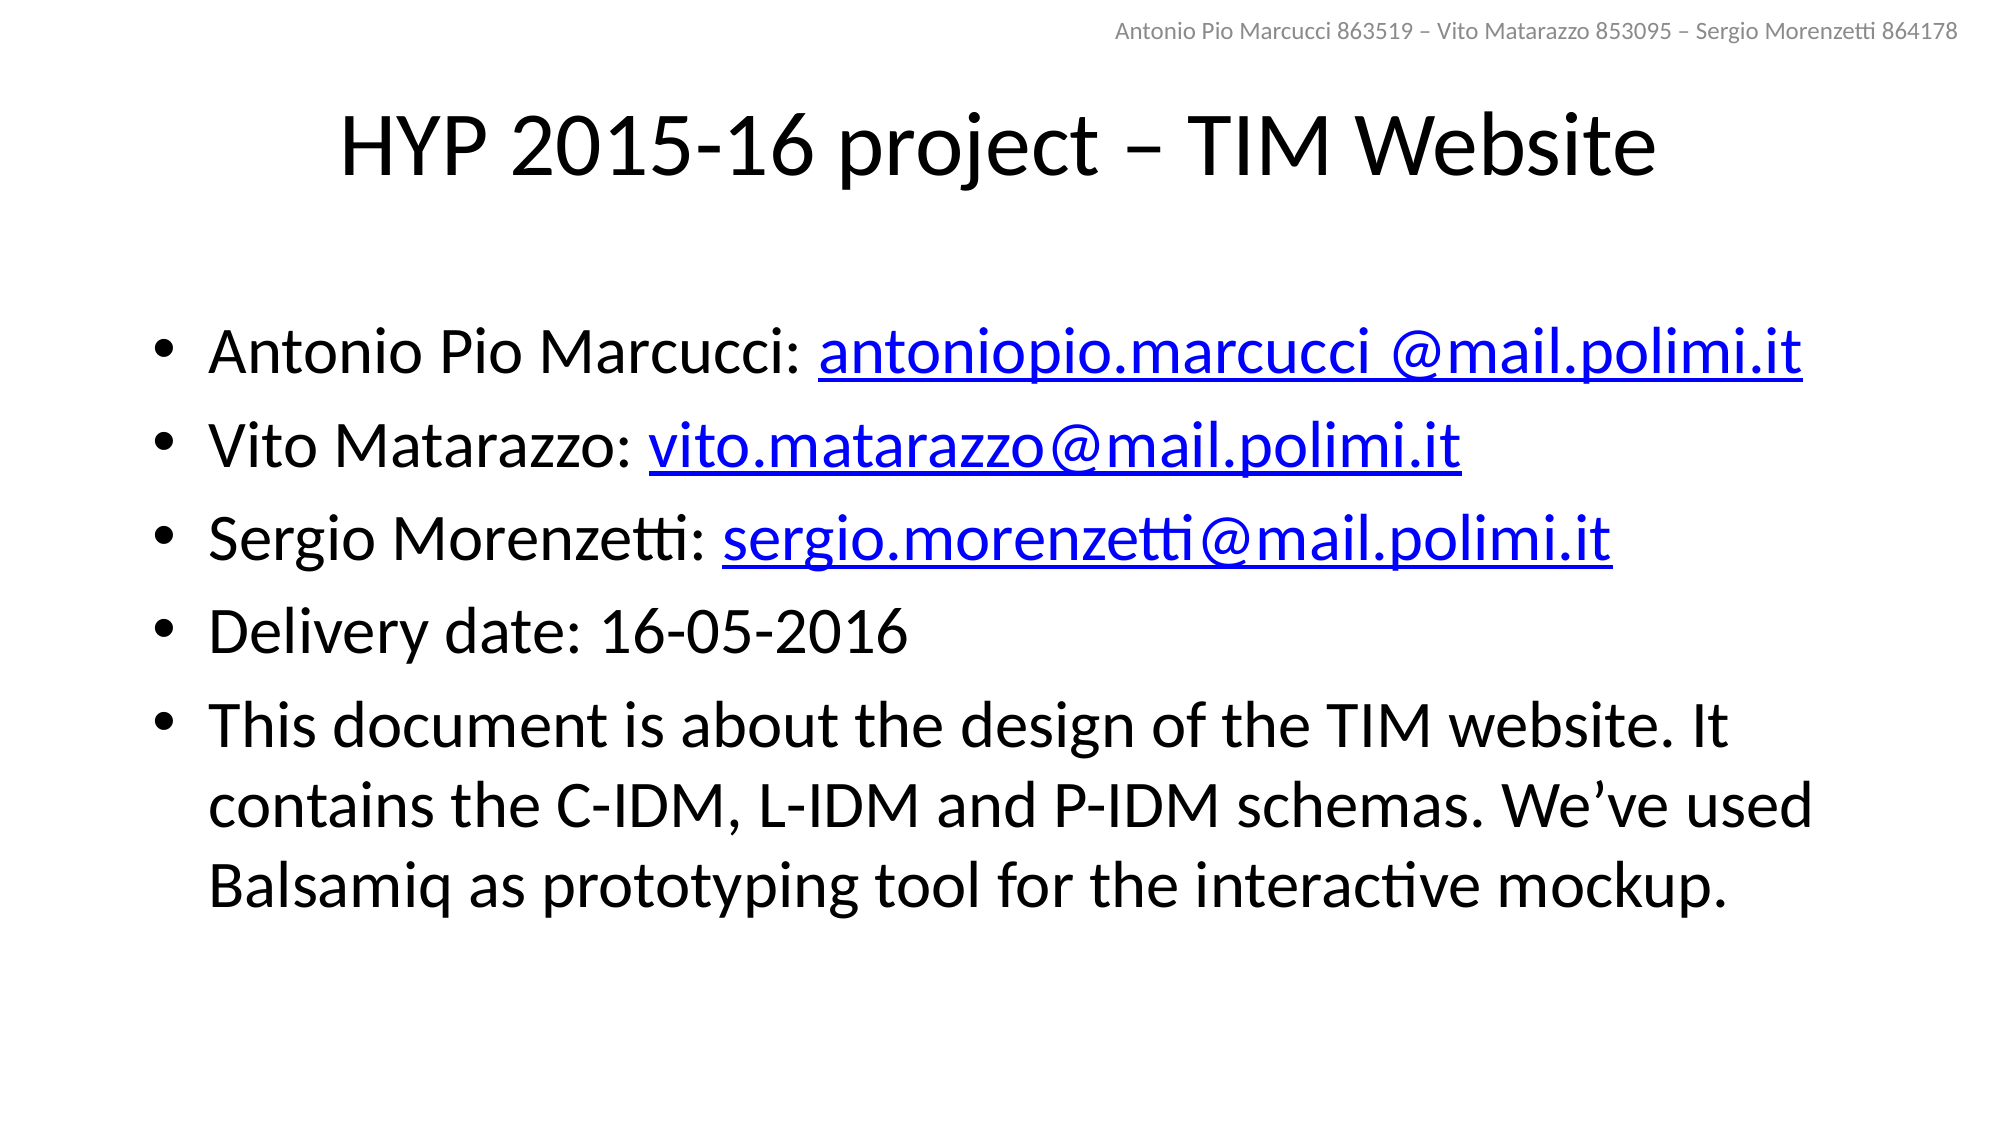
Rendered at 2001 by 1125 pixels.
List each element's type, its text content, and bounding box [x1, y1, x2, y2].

title HYP 2015-16 project – TIM Website [99, 45, 1900, 233]
footer Antonio Pio Marcucci 863519 – Vito Matarazzo 853095 – Sergio Morenzetti 864178 [1023, 0, 2000, 60]
list Antonio Pio Marcucci: antoniopio.marcucci @mail.polimi.it Vito Matarazzo: vito.matarazzo@mail.polimi.it Sergio Morenzetti: sergio.morenzetti@mail.polimi.it Delivery date: 16-05-2016 This document is about the design of the TIM website. It contains the C-IDM, L-IDM and P-IDM schemas. We’ve used Balsamiq as prototyping tool for the interactive mockup. [137, 299, 1863, 1014]
